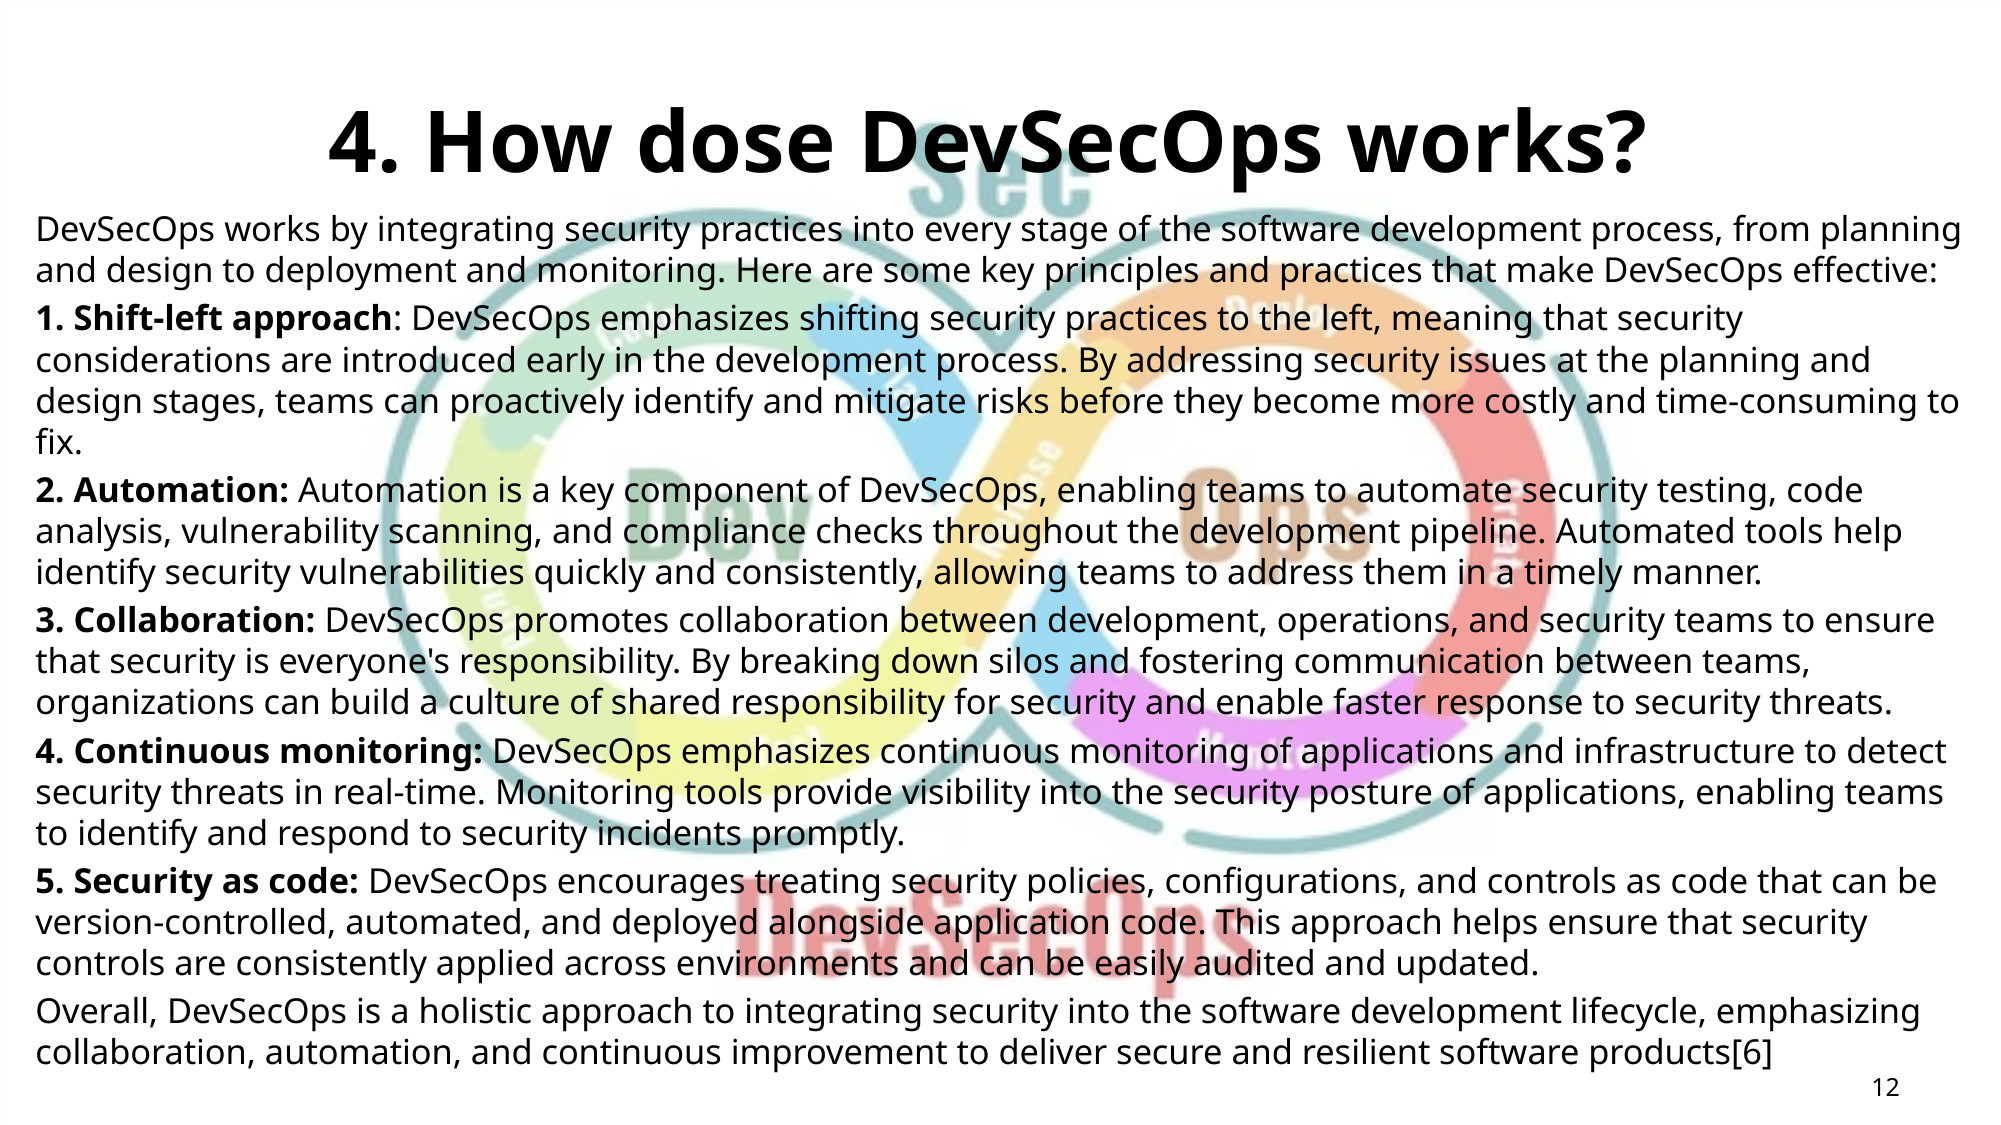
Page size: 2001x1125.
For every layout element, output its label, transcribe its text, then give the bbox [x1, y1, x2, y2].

title 4. How dose DevSecOps works? [99, 45, 1900, 200]
list DevSecOps works by integrating security practices into every stage of the software development process, from planning and design to deployment and monitoring. Here are some key principles and practices that make DevSecOps effective: 1. Shift-left approach: DevSecOps emphasizes shifting security practices to the left, meaning that security considerations are introduced early in the development process. By addressing security issues at the planning and design stages, teams can proactively identify and mitigate risks before they become more costly and time-consuming to fix. 2. Automation: Automation is a key component of DevSecOps, enabling teams to automate security testing, code analysis, vulnerability scanning, and compliance checks throughout the development pipeline. Automated tools help identify security vulnerabilities quickly and consistently, allowing teams to address them in a timely manner. 3. Collaboration: DevSecOps promotes collaboration between development, operations, and security teams to ensure that security is everyone's responsibility. By breaking down silos and fostering communication between teams, organizations can build a culture of shared responsibility for security and enable faster response to security threats. 4. Continuous monitoring: DevSecOps emphasizes continuous monitoring of applications and infrastructure to detect security threats in real-time. Monitoring tools provide visibility into the security posture of applications, enabling teams to identify and respond to security incidents promptly. 5. Security as code: DevSecOps encourages treating security policies, configurations, and controls as code that can be version-controlled, automated, and deployed alongside application code. This approach helps ensure that security controls are consistently applied across environments and can be easily audited and updated. Overall, DevSecOps is a holistic approach to integrating security into the software development lifecycle, emphasizing collaboration, automation, and continuous improvement to deliver secure and resilient software products[6] [0, 200, 2000, 1125]
slide_number 12 [1733, 1052, 1900, 1113]
